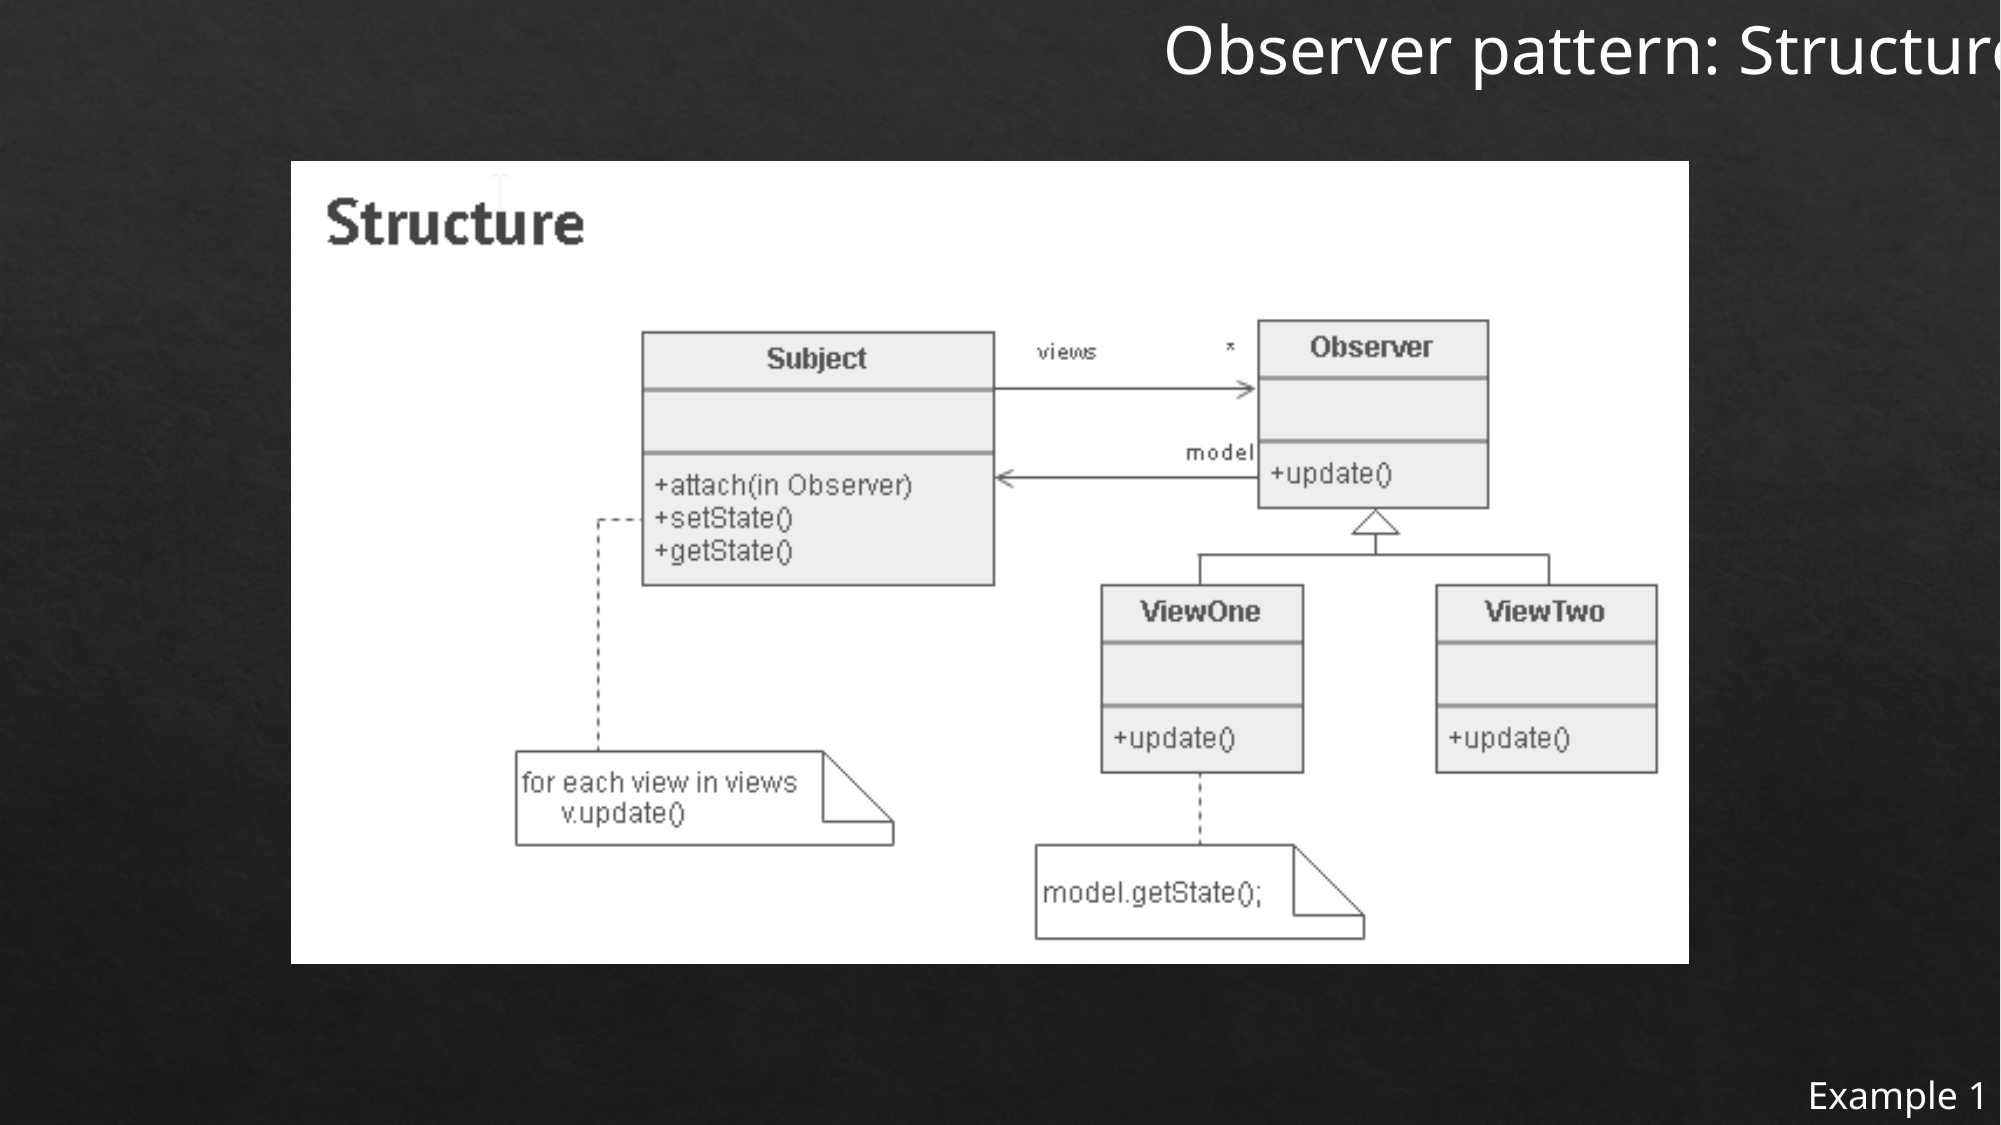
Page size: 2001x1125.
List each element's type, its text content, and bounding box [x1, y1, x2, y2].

picture [291, 161, 1689, 964]
text_box Example 1 [1793, 1064, 2000, 1125]
text_box Observer pattern: Structure [1148, 0, 2000, 95]
